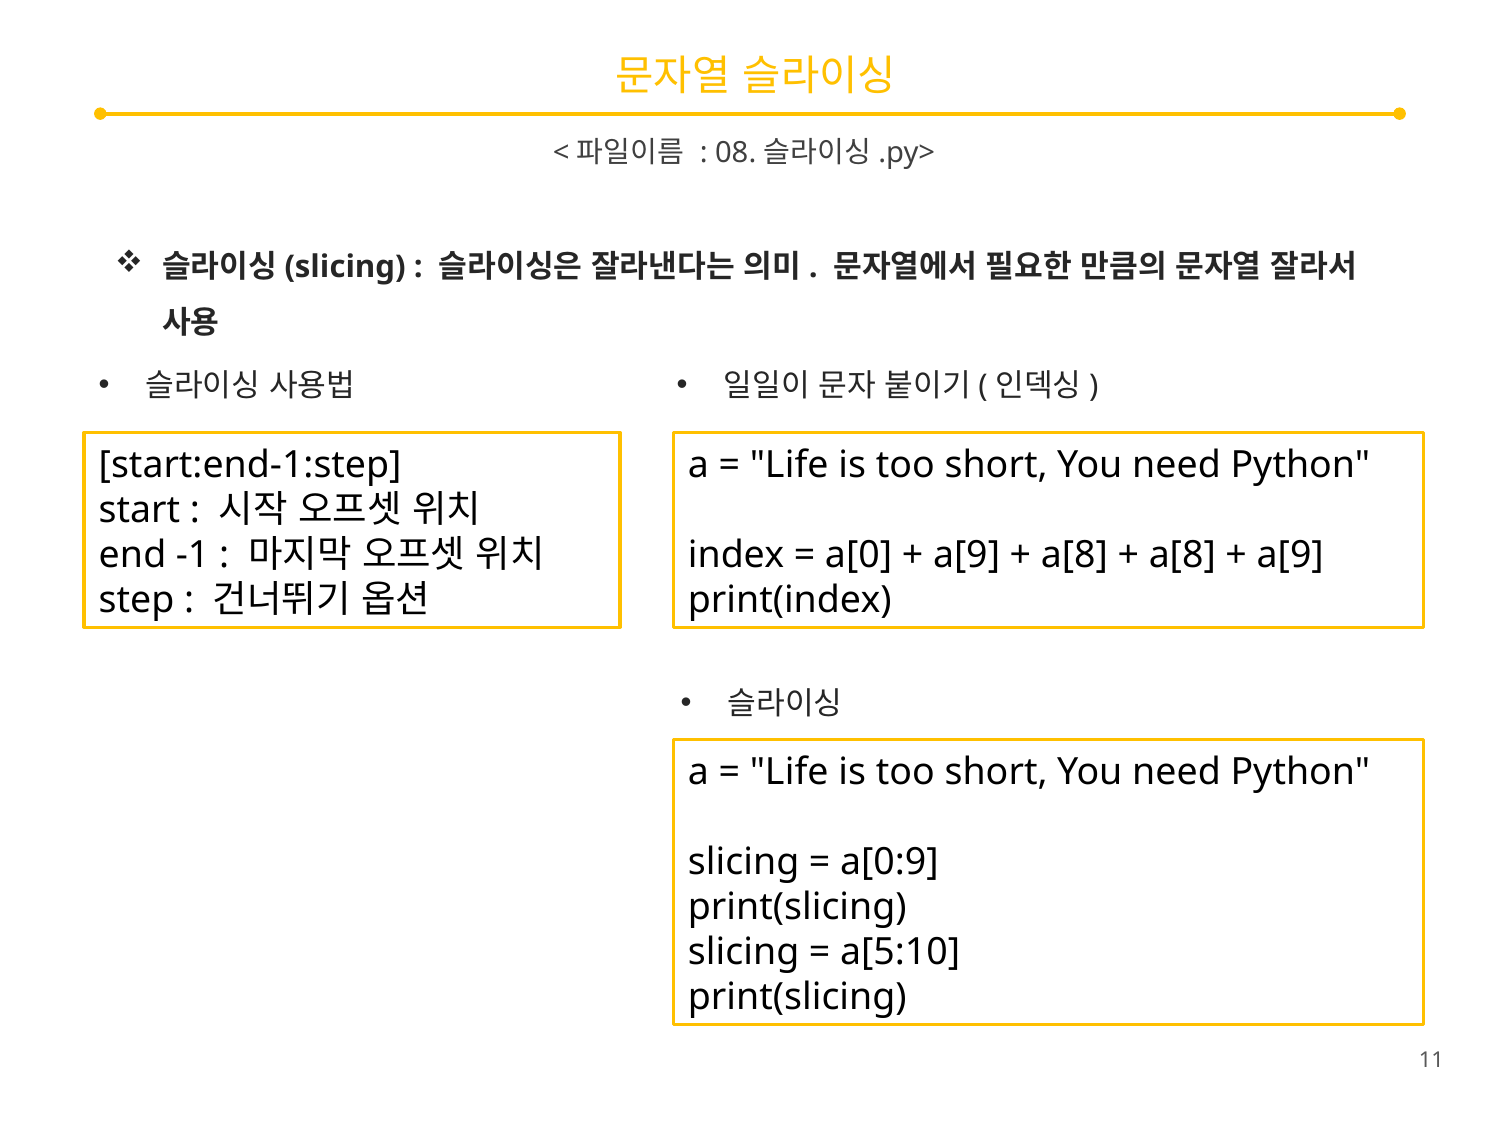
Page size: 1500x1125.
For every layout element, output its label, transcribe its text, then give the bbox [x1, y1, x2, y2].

text_box 일일이 문자 붙이기(인덱싱) [661, 338, 1114, 410]
text_box a = "Life is too short, You need Python" index = a[0] + a[9] + a[8] + a[8] + a[9] print(index) [673, 432, 1424, 628]
text_box a = "Life is too short, You need Python" slicing = a[0:9] print(slicing) slicing = a[5:10] print(slicing) [673, 739, 1424, 1025]
text_box 슬라이싱(slicing) : 슬라이싱은 잘라낸다는 의미. 문자열에서 필요한 만큼의 문자열 잘라서 사용 [100, 219, 1424, 348]
title 문자열 슬라이싱 [123, 45, 1388, 102]
text_box [start:end-1:step] start : 시작 오프셋 위치 end -1 : 마지막 오프셋 위치 step : 건너뛰기 옵션 [84, 432, 621, 628]
text_box 슬라이싱 사용법 [83, 338, 371, 410]
text_box 슬라이싱 [665, 656, 858, 728]
text_box <파일이름 : 08.슬라이싱.py> [100, 125, 1388, 176]
